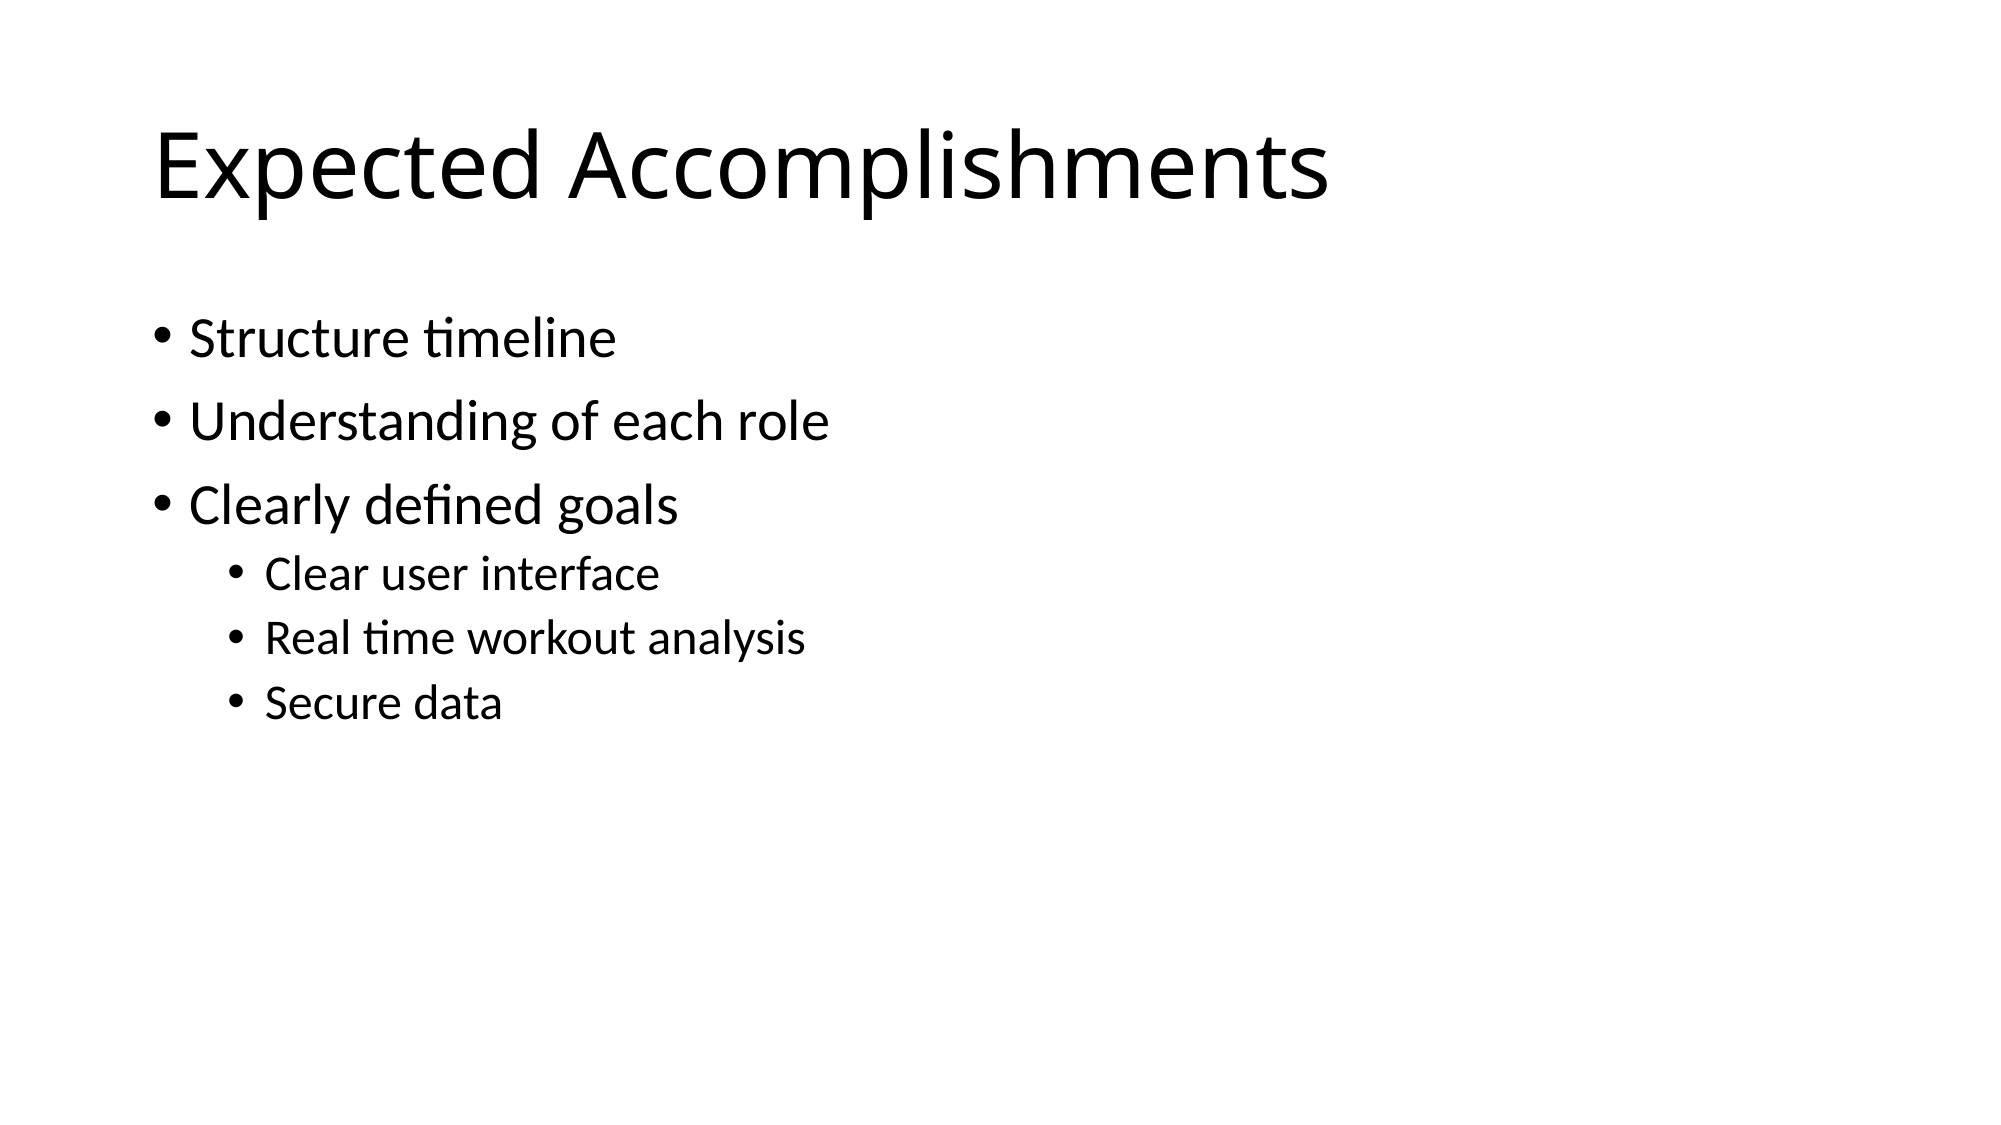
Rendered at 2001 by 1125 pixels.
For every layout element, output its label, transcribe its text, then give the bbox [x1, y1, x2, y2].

title Expected Accomplishments [137, 59, 1863, 278]
list Structure timeline Understanding of each role Clearly defined goals Clear user interface Real time workout analysis Secure data [137, 299, 1863, 1014]
